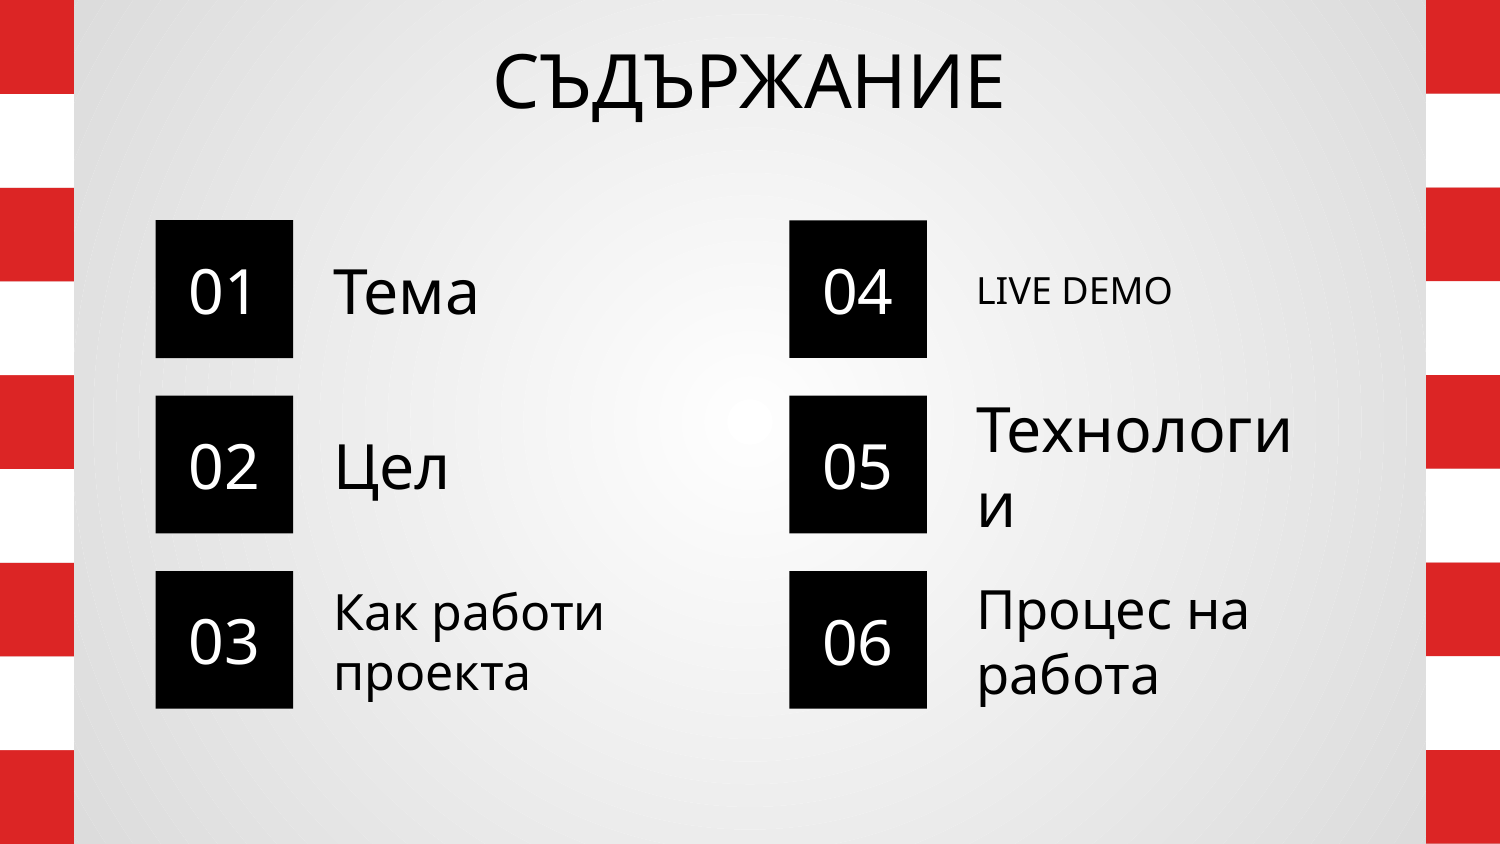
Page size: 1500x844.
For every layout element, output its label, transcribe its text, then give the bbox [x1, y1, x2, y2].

title Как работи проекта [318, 571, 704, 710]
title 02 [155, 395, 294, 534]
text_box Процес на работа [961, 571, 1382, 709]
title 01 [155, 220, 294, 359]
title СЪДЪРЖАНИЕ [118, 31, 1382, 126]
title 03 [155, 571, 294, 709]
title 06 [789, 571, 927, 709]
title LIVE DEMO [961, 220, 1347, 358]
title Цел [318, 395, 704, 534]
title 05 [789, 395, 927, 534]
title 04 [789, 220, 927, 358]
text_box Технологии [961, 395, 1347, 534]
title Тема [318, 220, 704, 358]
